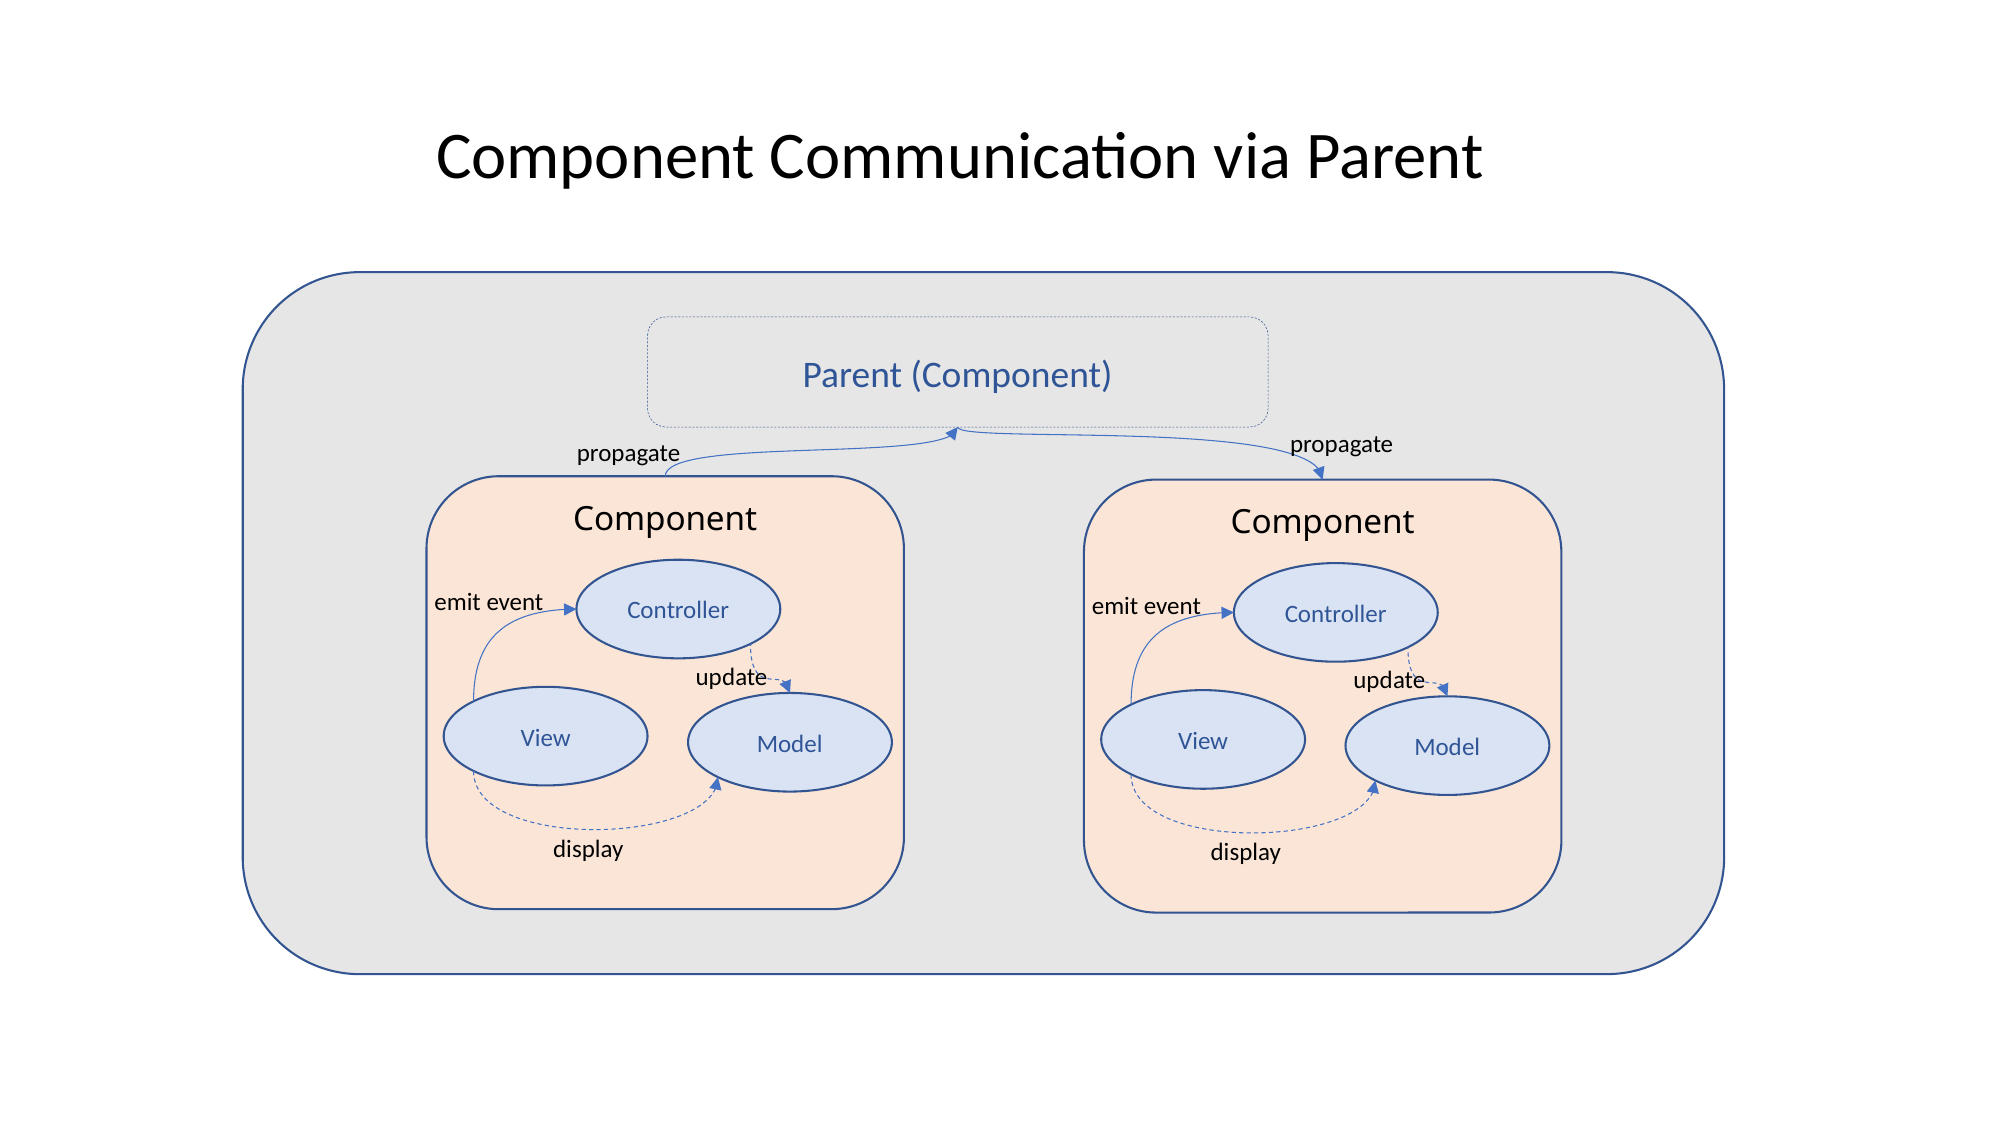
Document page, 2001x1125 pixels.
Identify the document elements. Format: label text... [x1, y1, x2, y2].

text_box update [680, 653, 791, 698]
text_box display [538, 824, 592, 870]
text_box Controller [1232, 562, 1439, 663]
text_box emit event [1077, 581, 1217, 627]
text_box Parent (Component) [646, 315, 786, 429]
text_box View [1257, 696, 1307, 783]
text_box [241, 271, 1726, 976]
text_box View [442, 687, 592, 787]
text_box display [599, 824, 648, 870]
text_box Component [425, 475, 905, 911]
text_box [592, 651, 599, 897]
text_box Model [687, 691, 893, 793]
text_box Controller [575, 558, 782, 660]
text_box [786, 305, 837, 598]
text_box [1250, 655, 1257, 900]
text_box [1403, 652, 1453, 692]
text_box update [1338, 656, 1448, 702]
text_box View [1100, 690, 1250, 790]
text_box display [1257, 828, 1306, 873]
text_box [1136, 606, 1229, 710]
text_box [745, 648, 795, 689]
text_box Parent (Component) [837, 315, 1270, 429]
text_box propagate [1275, 419, 1412, 465]
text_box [957, 427, 1323, 480]
text_box emit event [419, 578, 560, 624]
text_box Model [1344, 695, 1551, 796]
text_box display [1195, 828, 1250, 873]
text_box Component Communication via Parent [421, 104, 1508, 200]
text_box Component [1082, 478, 1563, 914]
text_box View [599, 693, 649, 780]
text_box propagate [562, 428, 698, 474]
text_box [478, 603, 572, 707]
